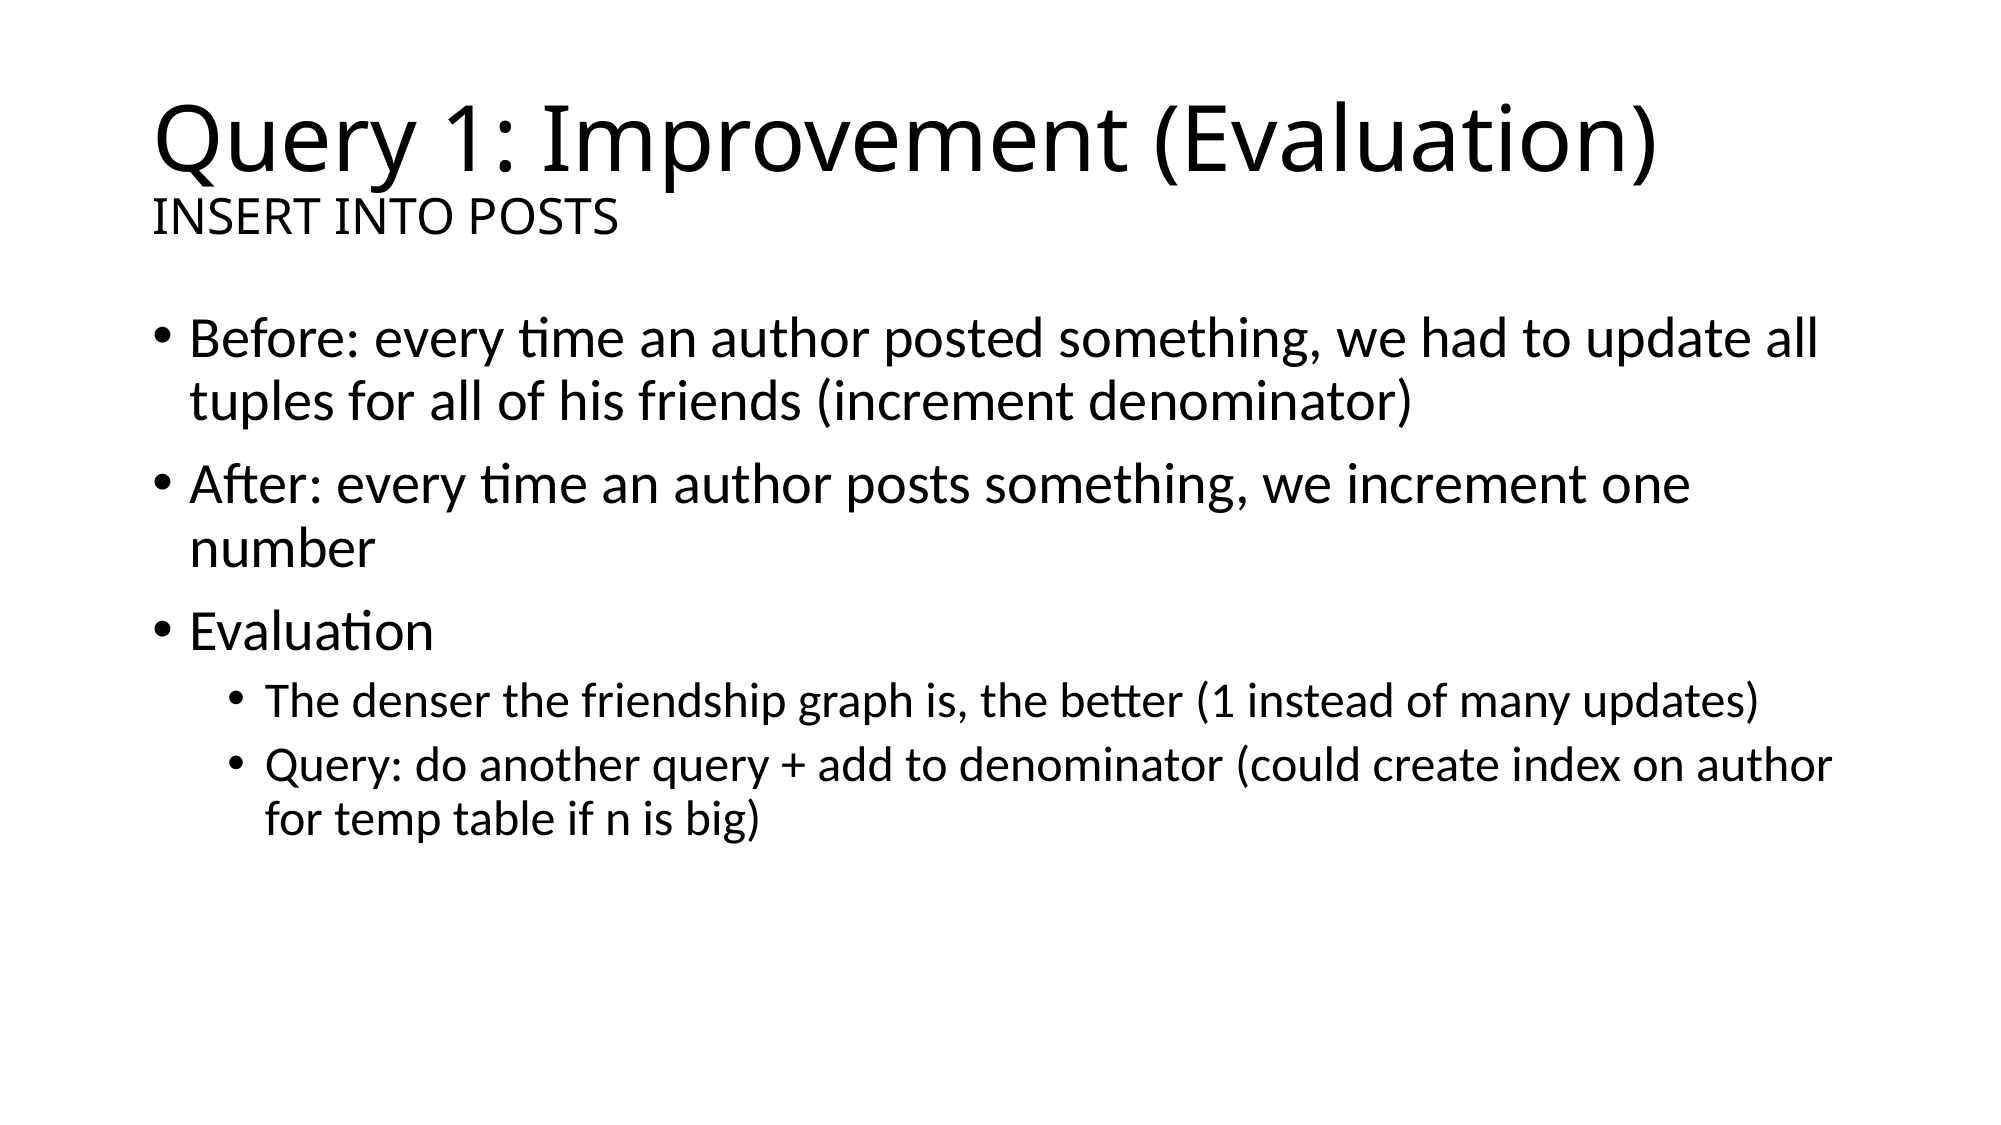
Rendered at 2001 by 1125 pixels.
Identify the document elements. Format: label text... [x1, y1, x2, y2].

title Query 1: Improvement (Evaluation) INSERT INTO POSTS [137, 59, 1863, 278]
list Before: every time an author posted something, we had to update all tuples for all of his friends (increment denominator) After: every time an author posts something, we increment one number Evaluation The denser the friendship graph is, the better (1 instead of many updates) Query: do another query + add to denominator (could create index on author for temp table if n is big) [137, 299, 1863, 1014]
